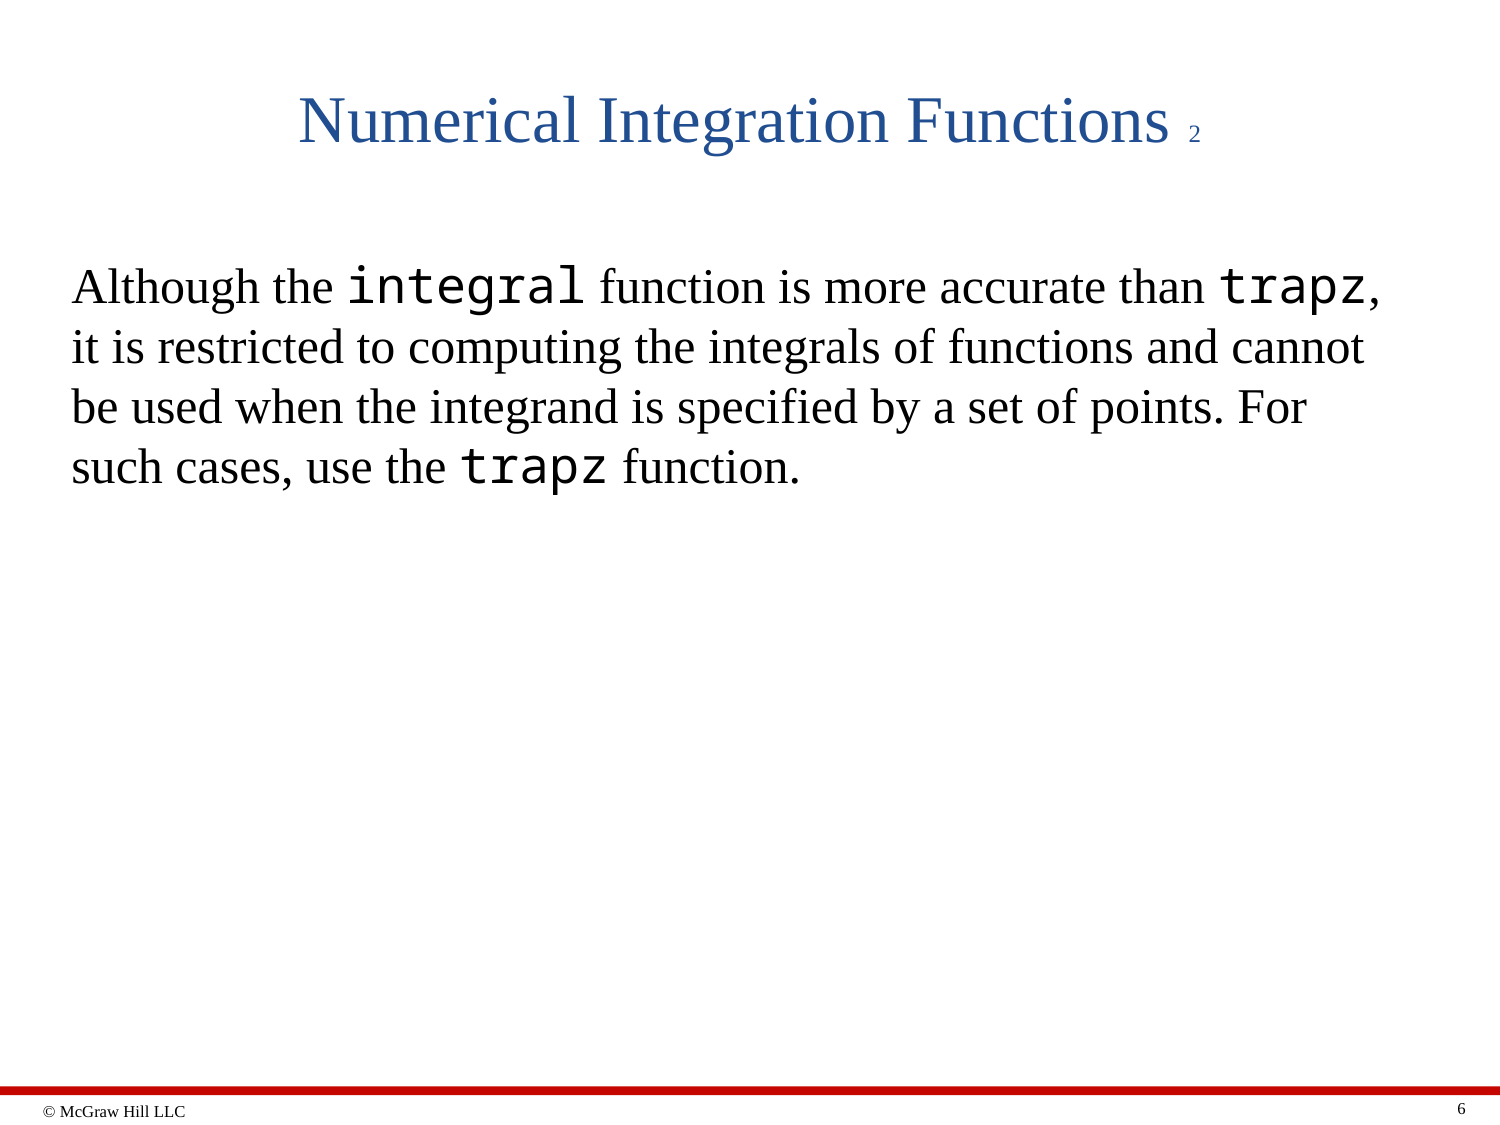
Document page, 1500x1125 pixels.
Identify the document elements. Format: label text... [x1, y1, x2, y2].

list Although the integral function is more accurate than trapz, it is restricted to computing the integrals of functions and cannot be used when the integrand is specified by a set of points. For such cases, use the trapz function. [56, 246, 1416, 1025]
slide_number 6 [1415, 1094, 1474, 1122]
title Numerical Integration Functions 2 [56, 22, 1444, 221]
